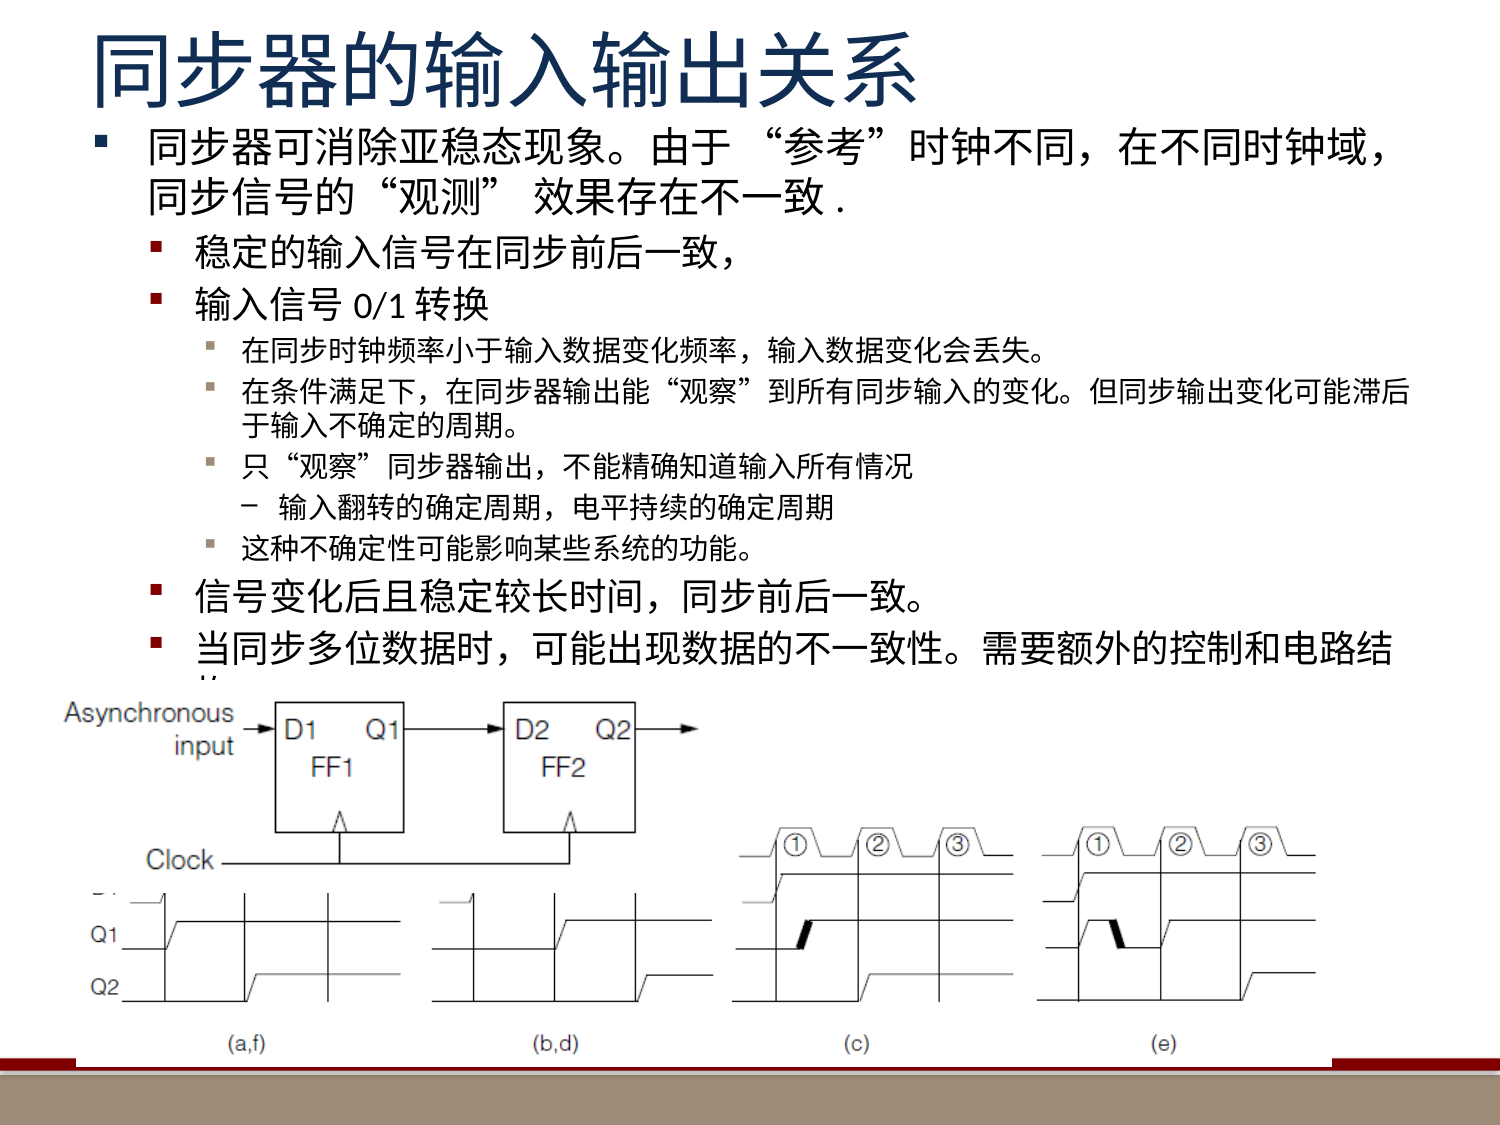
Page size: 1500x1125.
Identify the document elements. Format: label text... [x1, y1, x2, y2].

list 同步器可消除亚稳态现象。由于 “参考”时钟不同，在不同时钟域，同步信号的“观测” 效果存在不一致. 稳定的输入信号在同步前后一致， 输入信号0/1转换 在同步时钟频率小于输入数据变化频率，输入数据变化会丢失。 在条件满足下，在同步器输出能“观察”到所有同步输入的变化。但同步输出变化可能滞后于输入不确定的周期。 只“观察”同步器输出，不能精确知道输入所有情况 输入翻转的确定周期，电平持续的确定周期 这种不确定性可能影响某些系统的功能。 信号变化后且稳定较长时间，同步前后一致。 当同步多位数据时，可能出现数据的不一致性。需要额外的控制和电路结构 [76, 113, 1427, 988]
picture [52, 680, 1332, 1067]
title 同步器的输入输出关系 [74, 0, 1426, 138]
